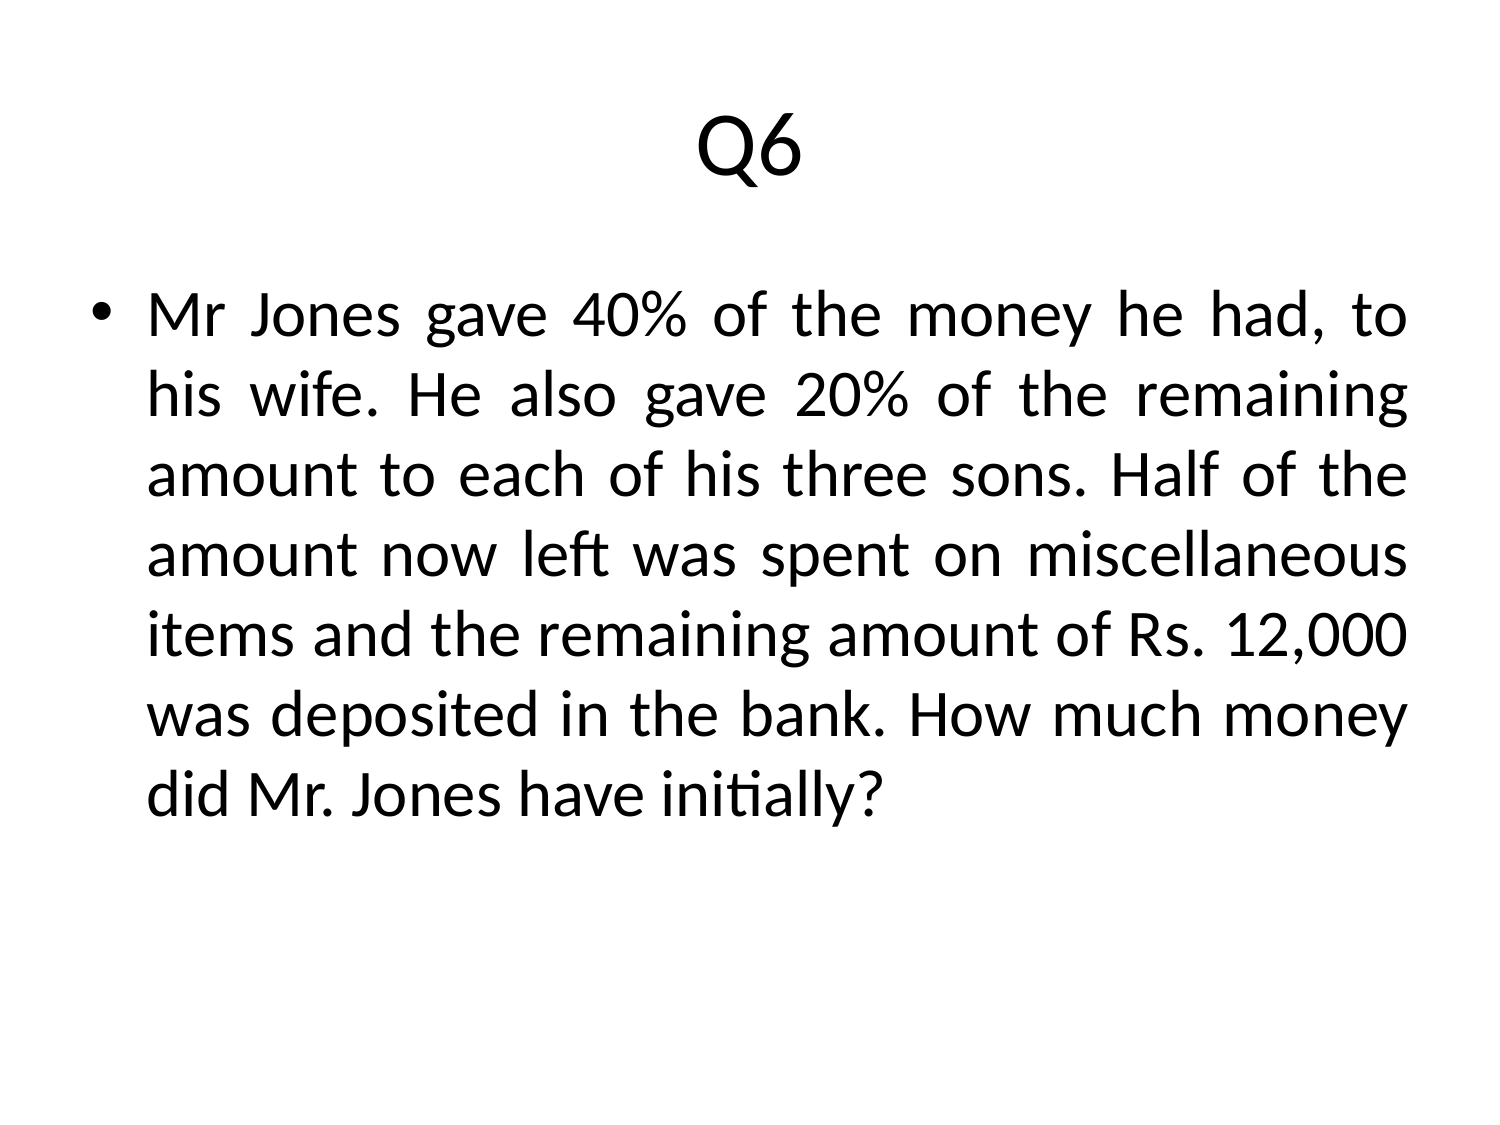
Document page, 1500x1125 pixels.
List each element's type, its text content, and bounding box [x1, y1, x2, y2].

list Mr Jones gave 40% of the money he had, to his wife. He also gave 20% of the remaining amount to each of his three sons. Half of the amount now left was spent on miscellaneous items and the remaining amount of Rs. 12,000 was deposited in the bank. How much money did Mr. Jones have initially? [75, 262, 1425, 1005]
title Q6 [75, 45, 1425, 233]
